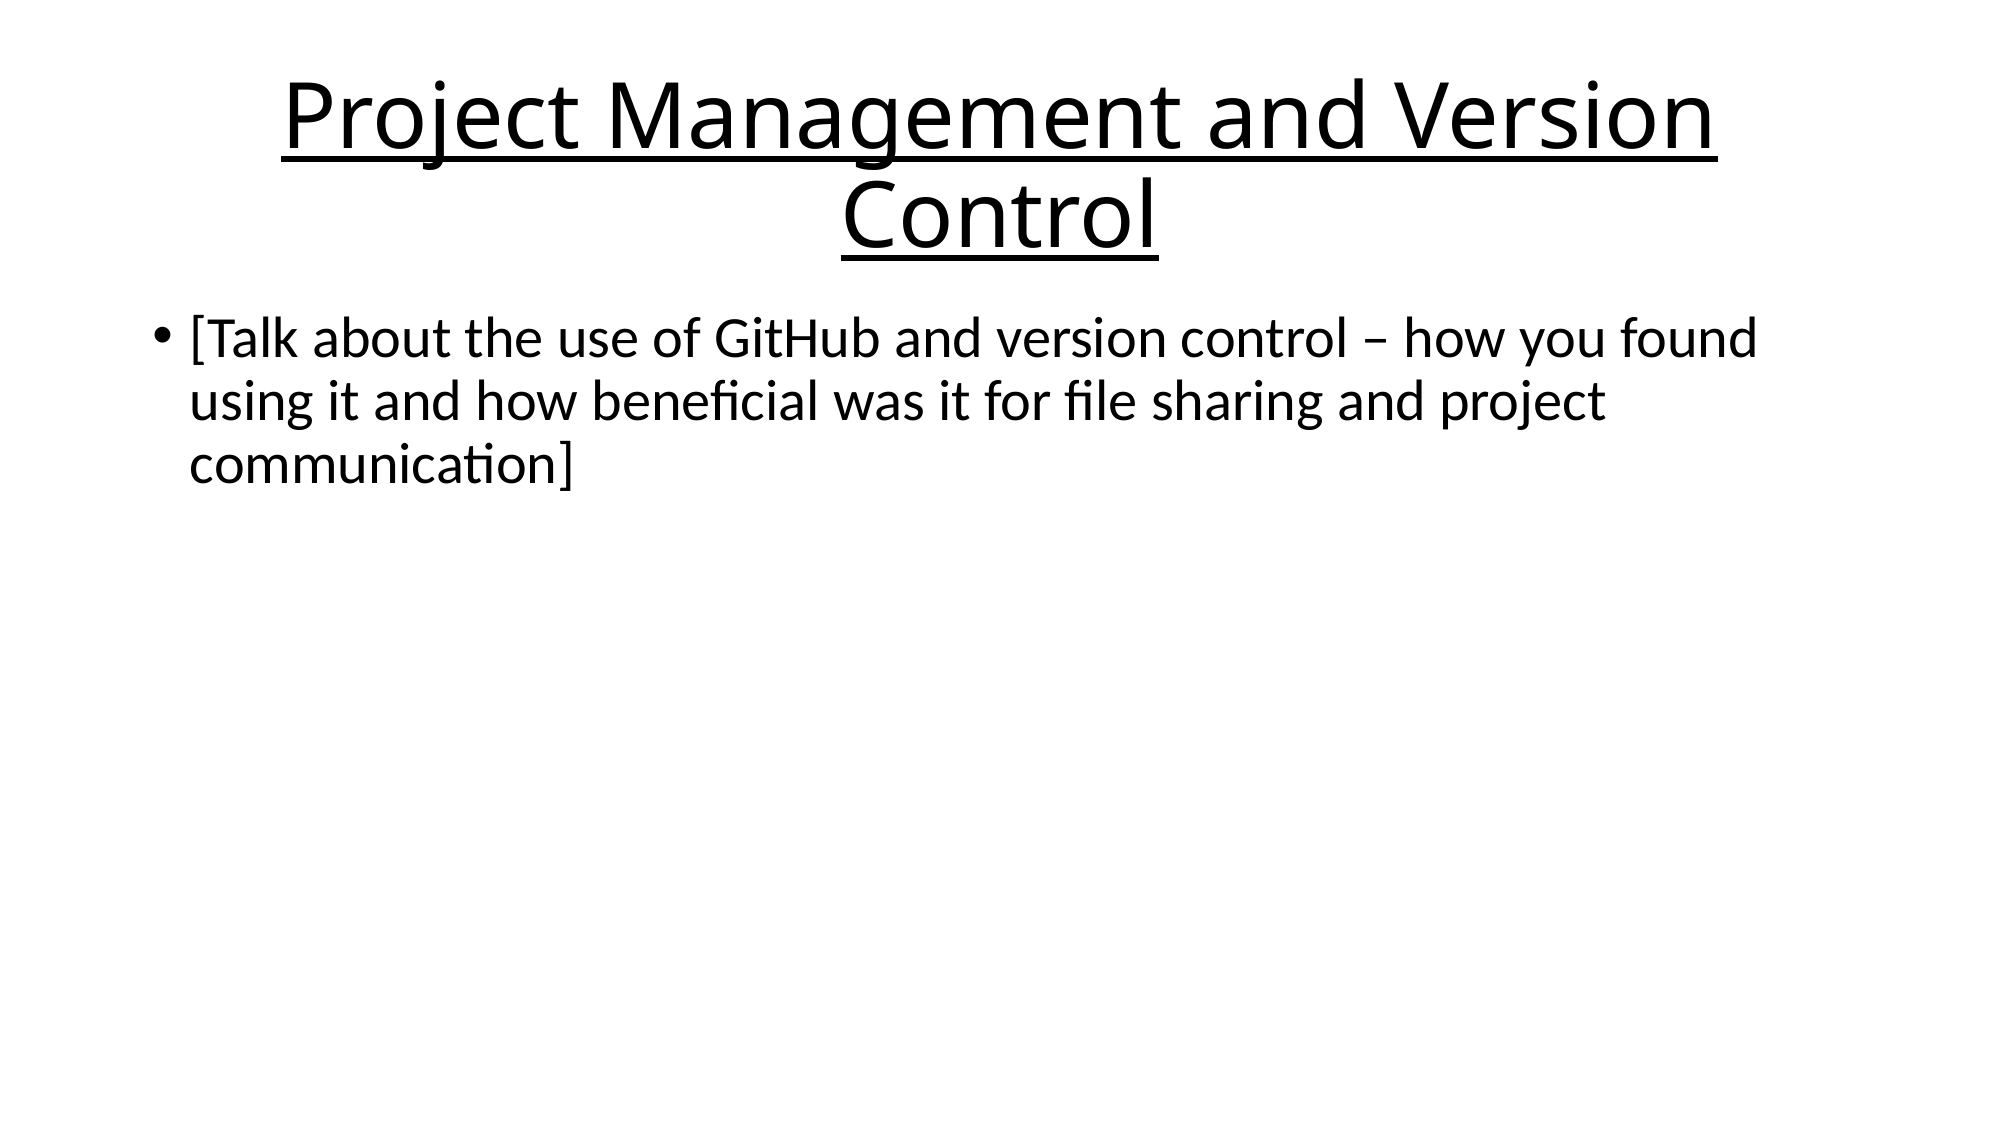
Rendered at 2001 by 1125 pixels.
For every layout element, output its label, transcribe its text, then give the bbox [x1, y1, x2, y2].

title Project Management and Version Control [137, 59, 1863, 278]
list [Talk about the use of GitHub and version control – how you found using it and how beneficial was it for file sharing and project communication] [137, 299, 1863, 1014]
